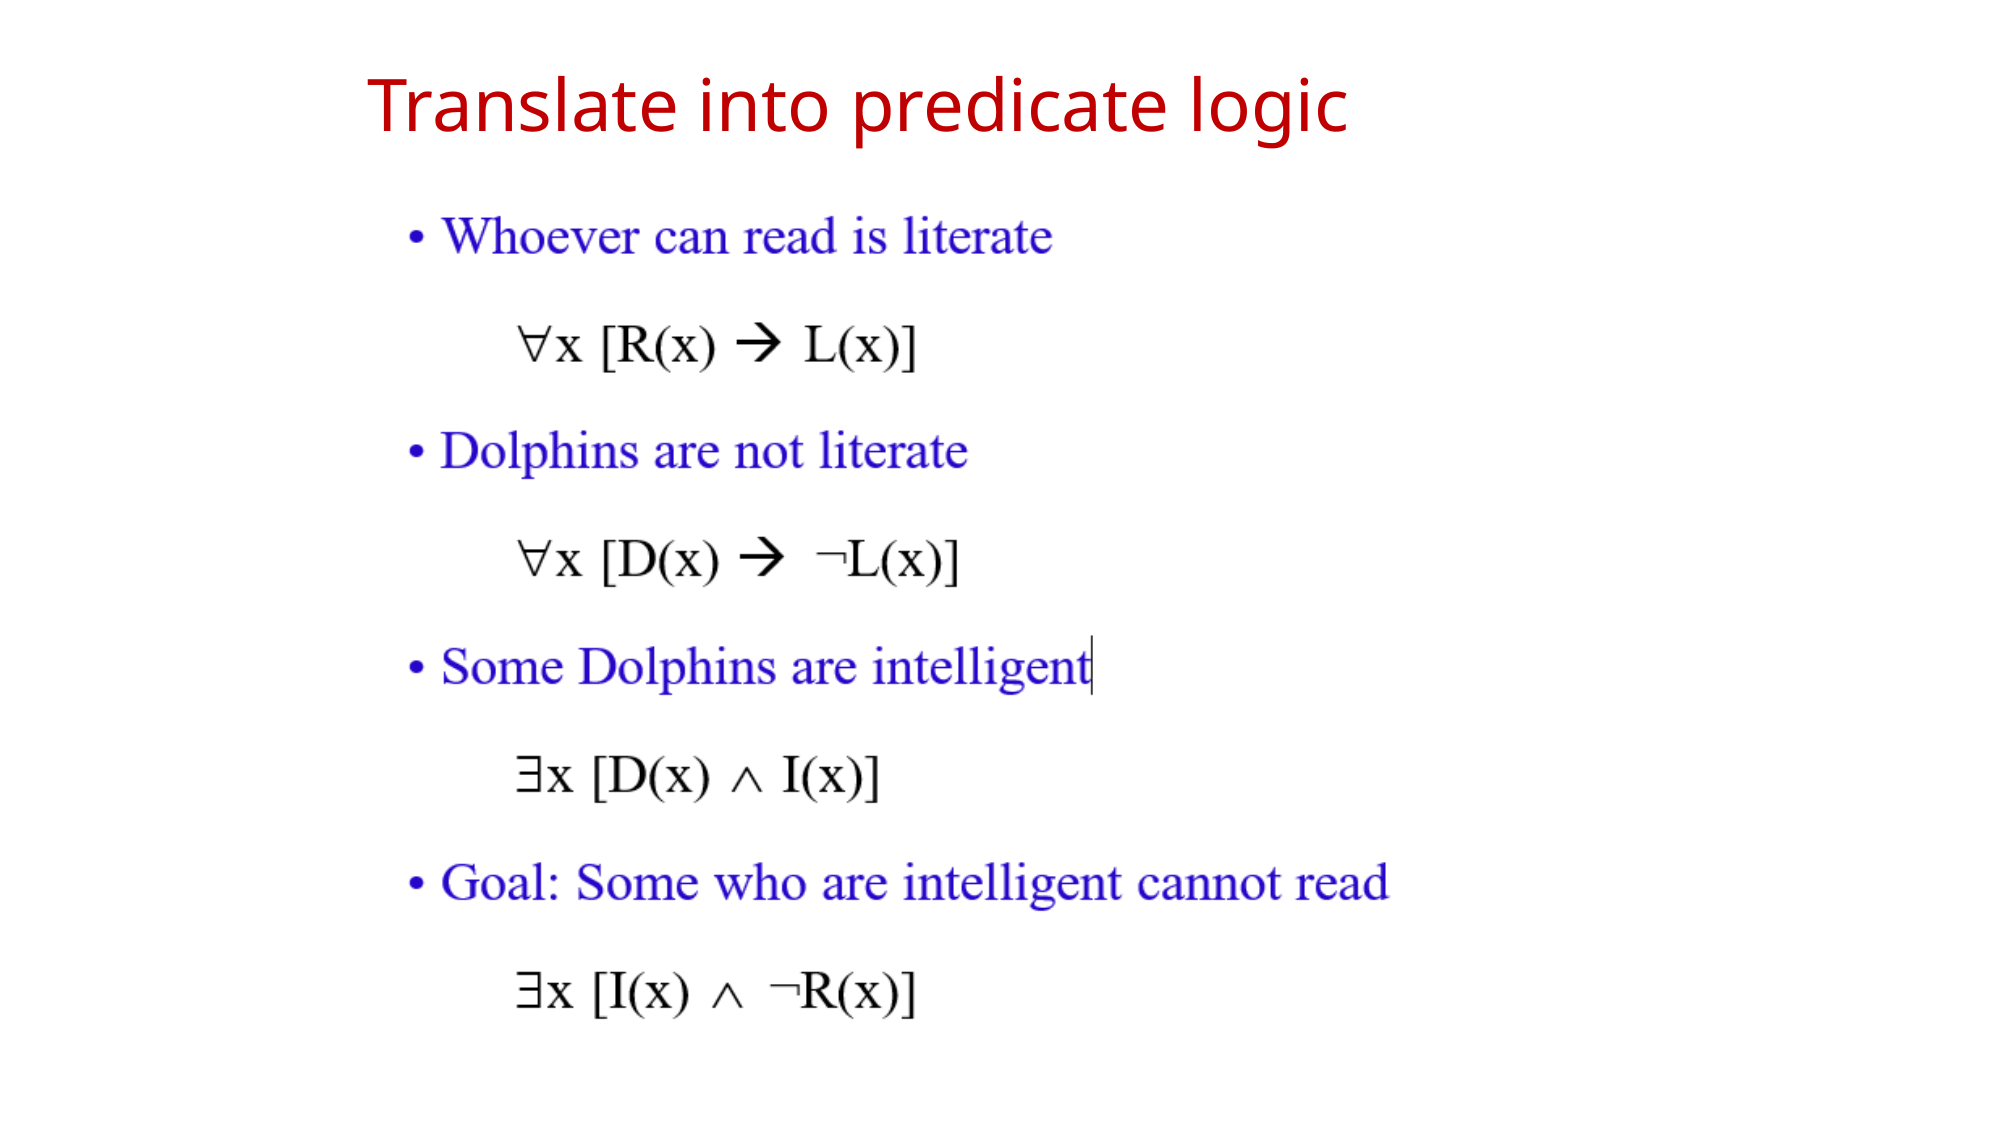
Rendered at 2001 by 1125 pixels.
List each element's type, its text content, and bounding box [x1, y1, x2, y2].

picture [351, 196, 1512, 1041]
title Translate into predicate logic [352, 58, 1387, 159]
